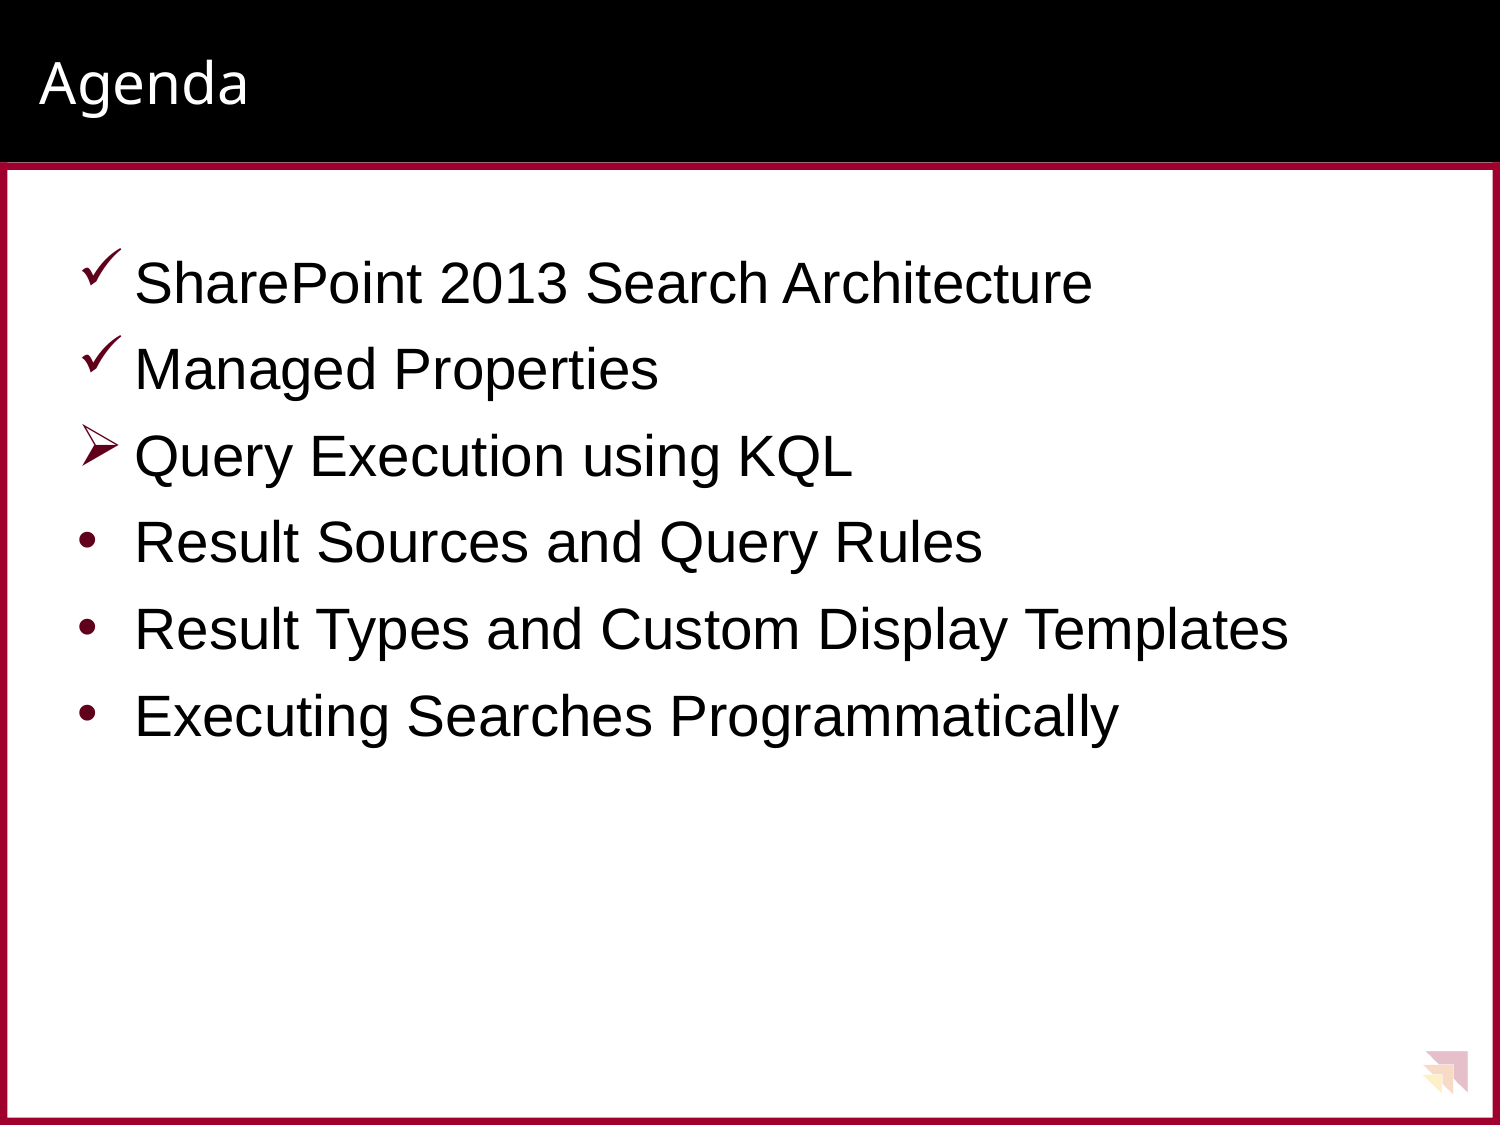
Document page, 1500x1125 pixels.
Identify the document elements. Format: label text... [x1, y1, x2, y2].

title Agenda [24, 12, 1438, 150]
list SharePoint 2013 Search Architecture Managed Properties Query Execution using KQL Result Sources and Query Rules Result Types and Custom Display Templates Executing Searches Programmatically [62, 237, 1438, 1088]
